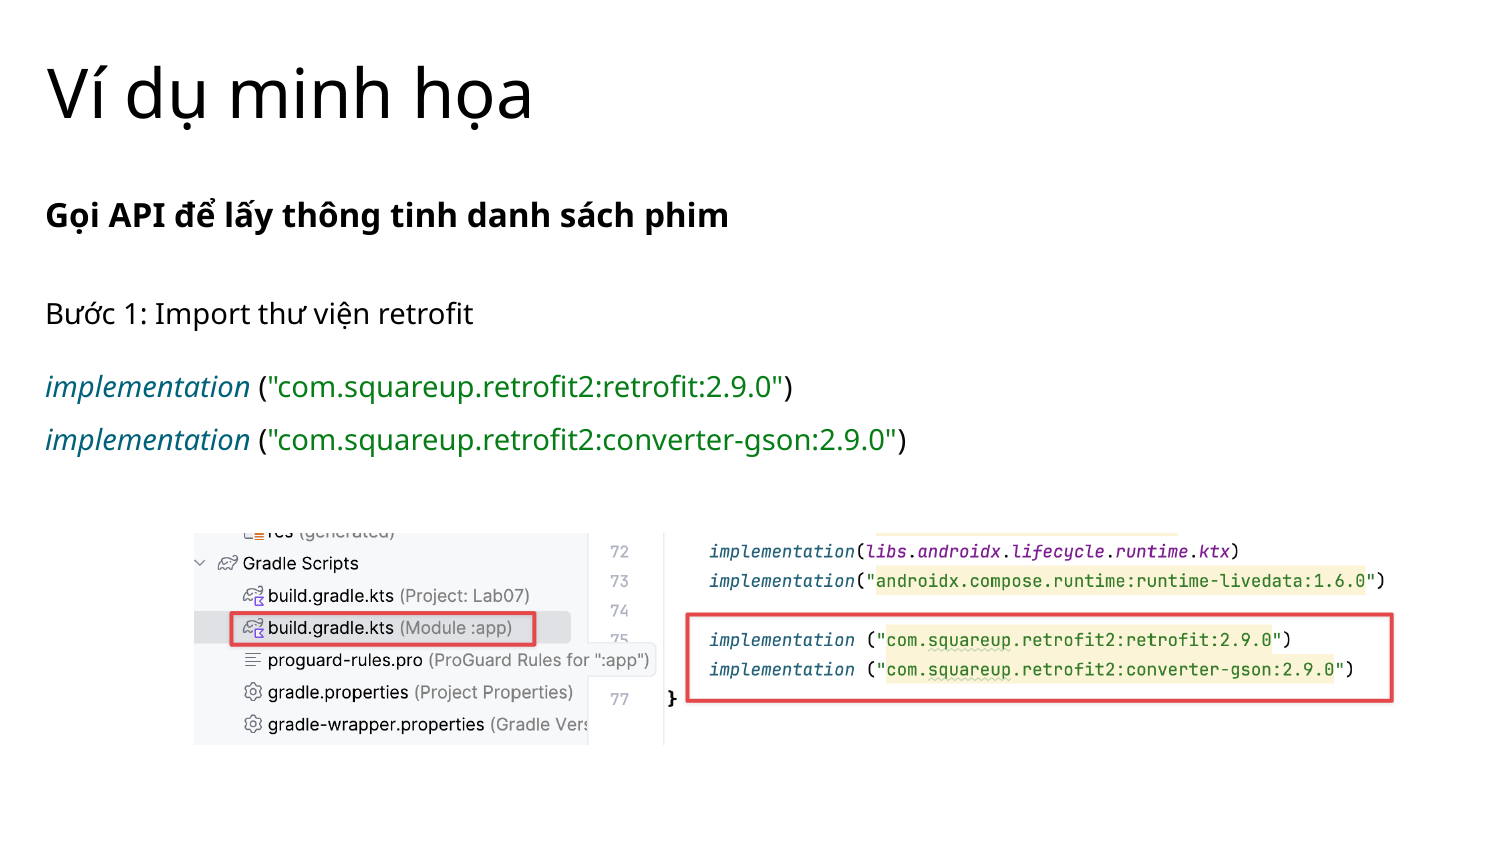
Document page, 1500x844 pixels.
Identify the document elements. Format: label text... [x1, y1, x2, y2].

text_box Bước 1: Import thư viện retrofit implementation ("com.squareup.retrofit2:retrofit:2.9.0") implementation ("com.squareup.retrofit2:converter-gson:2.9.0") [30, 270, 1178, 464]
text_box Gọi API để lấy thông tinh danh sách phim [30, 146, 1470, 242]
title Ví dụ minh họa [48, 48, 1443, 123]
picture [194, 533, 1470, 746]
